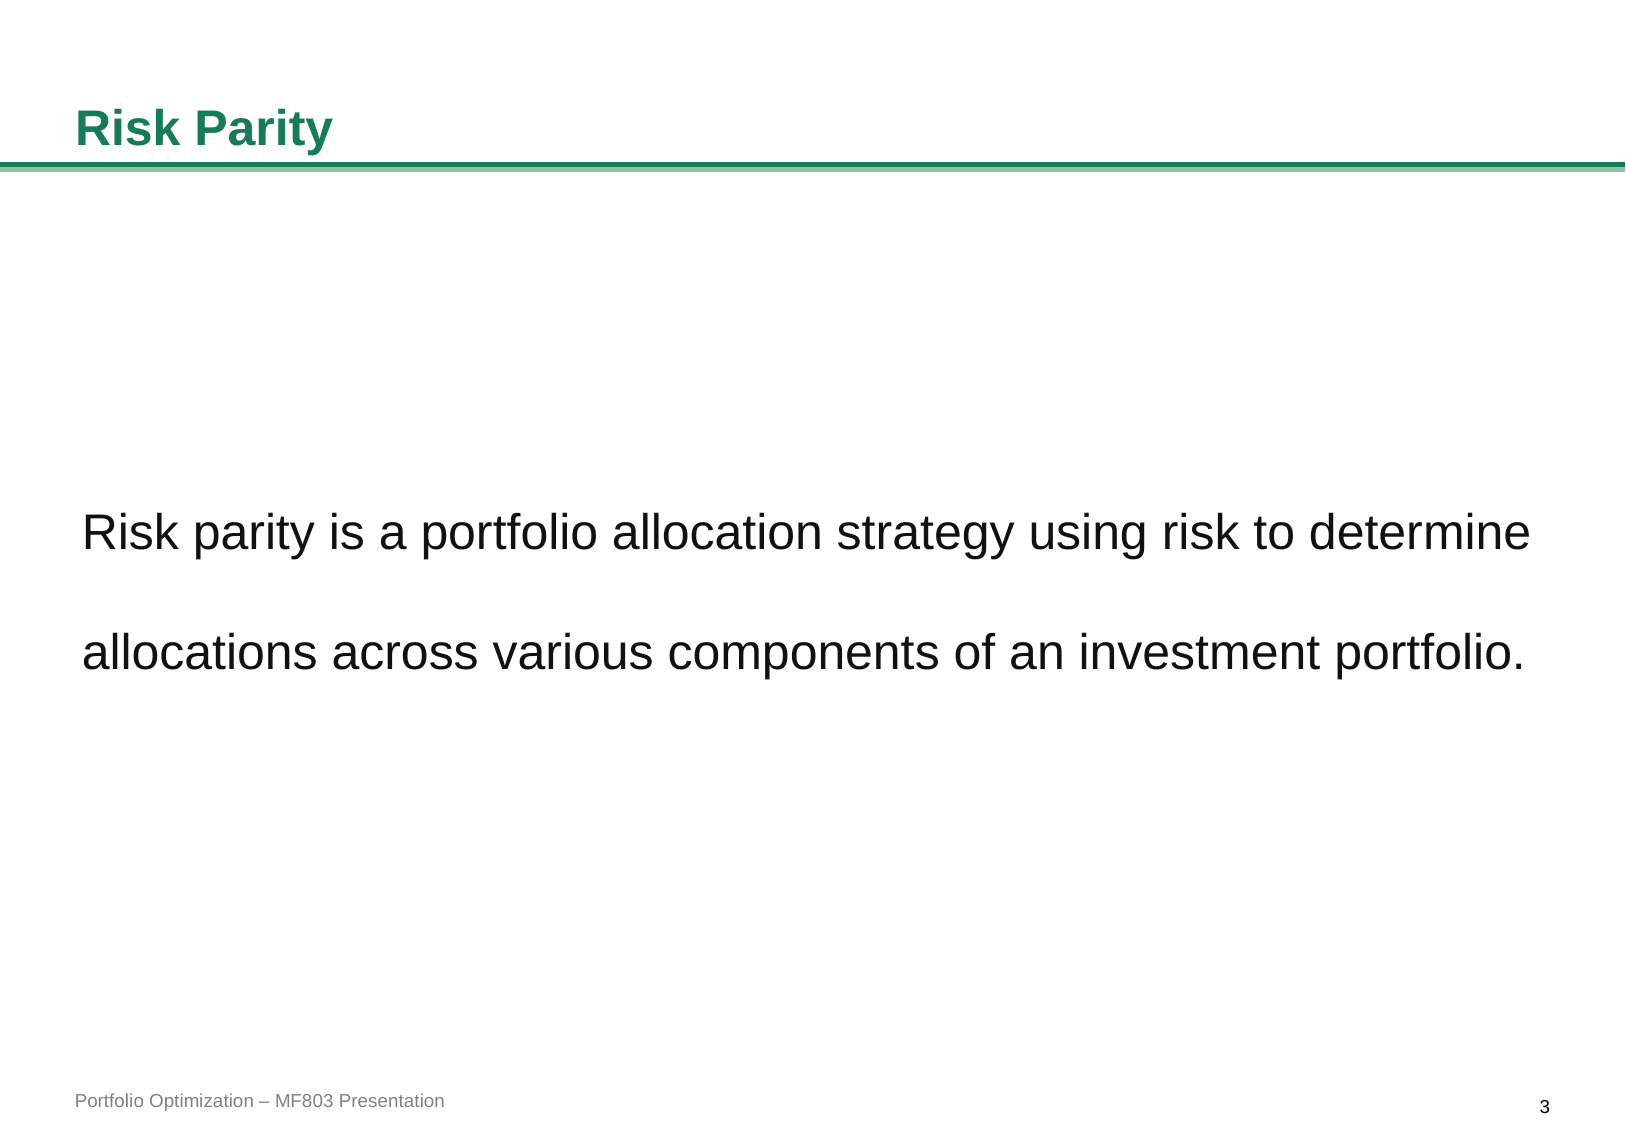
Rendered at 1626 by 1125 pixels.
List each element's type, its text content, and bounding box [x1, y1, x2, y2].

title Risk Parity [75, 26, 1551, 163]
text_box Risk parity is a portfolio allocation strategy using risk to determine allocations across various components of an investment portfolio. [66, 431, 1559, 646]
